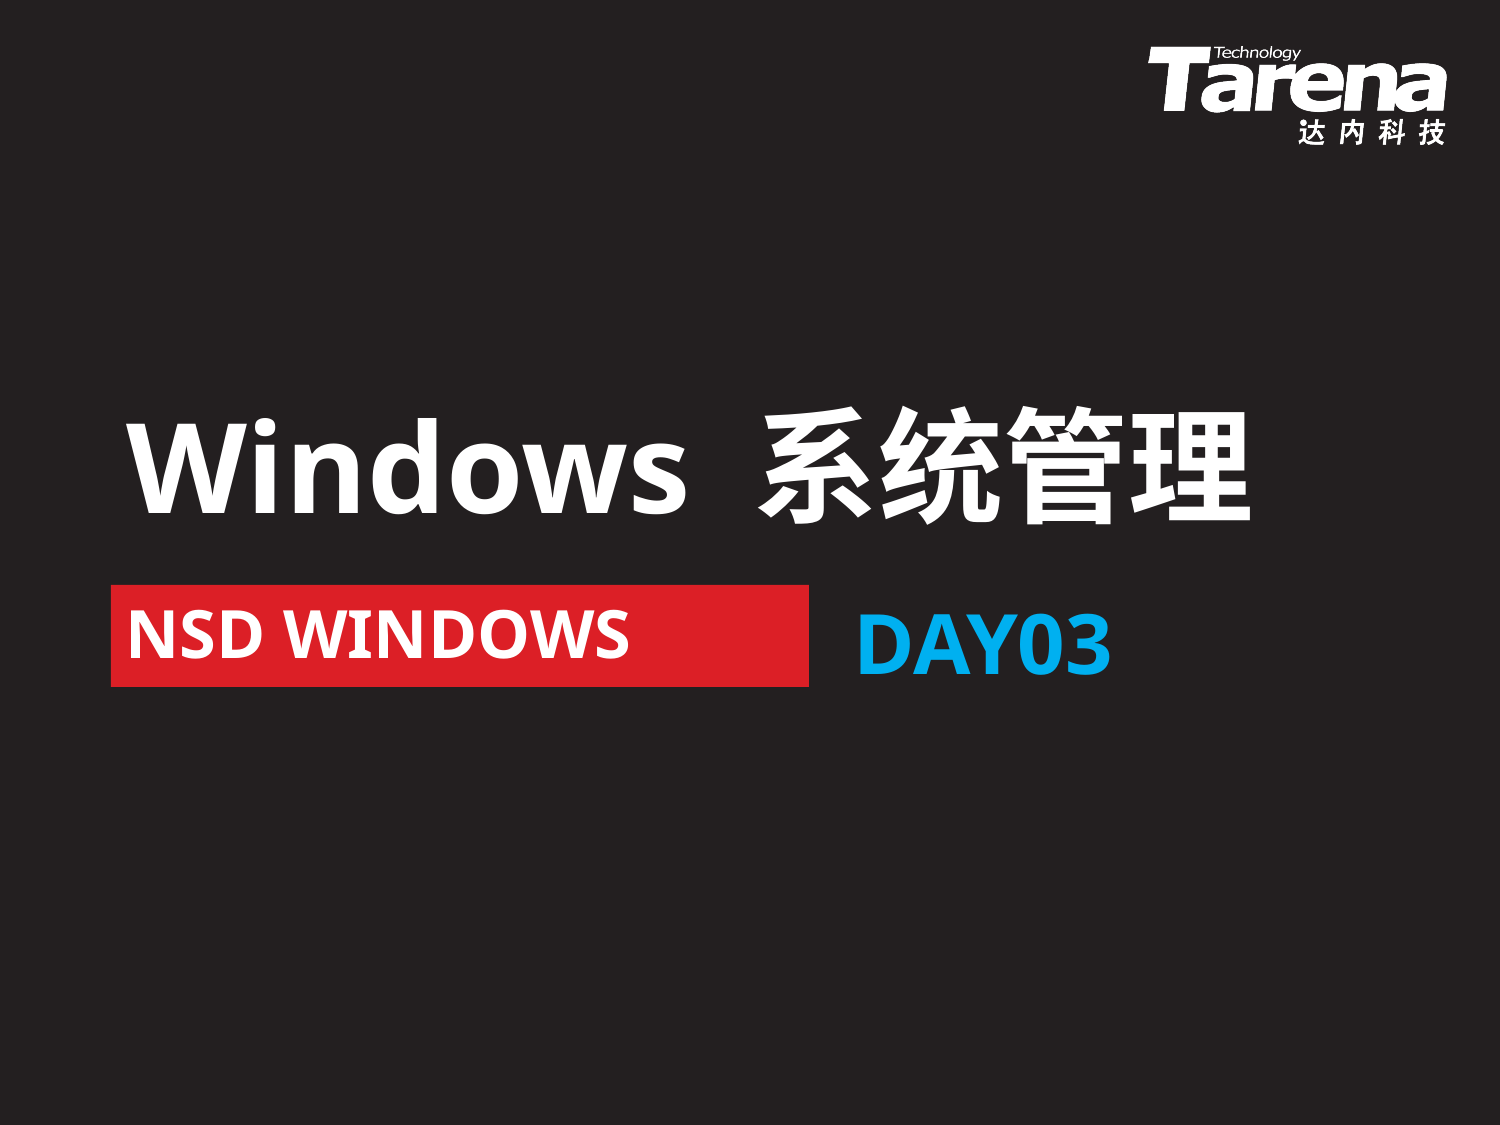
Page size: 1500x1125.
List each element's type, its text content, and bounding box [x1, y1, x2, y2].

title Windows 系统管理 [111, 342, 1387, 584]
picture [1148, 46, 1447, 145]
list DAY03 [761, 583, 1128, 691]
subtitle NSD WINDOWS [110, 584, 761, 687]
